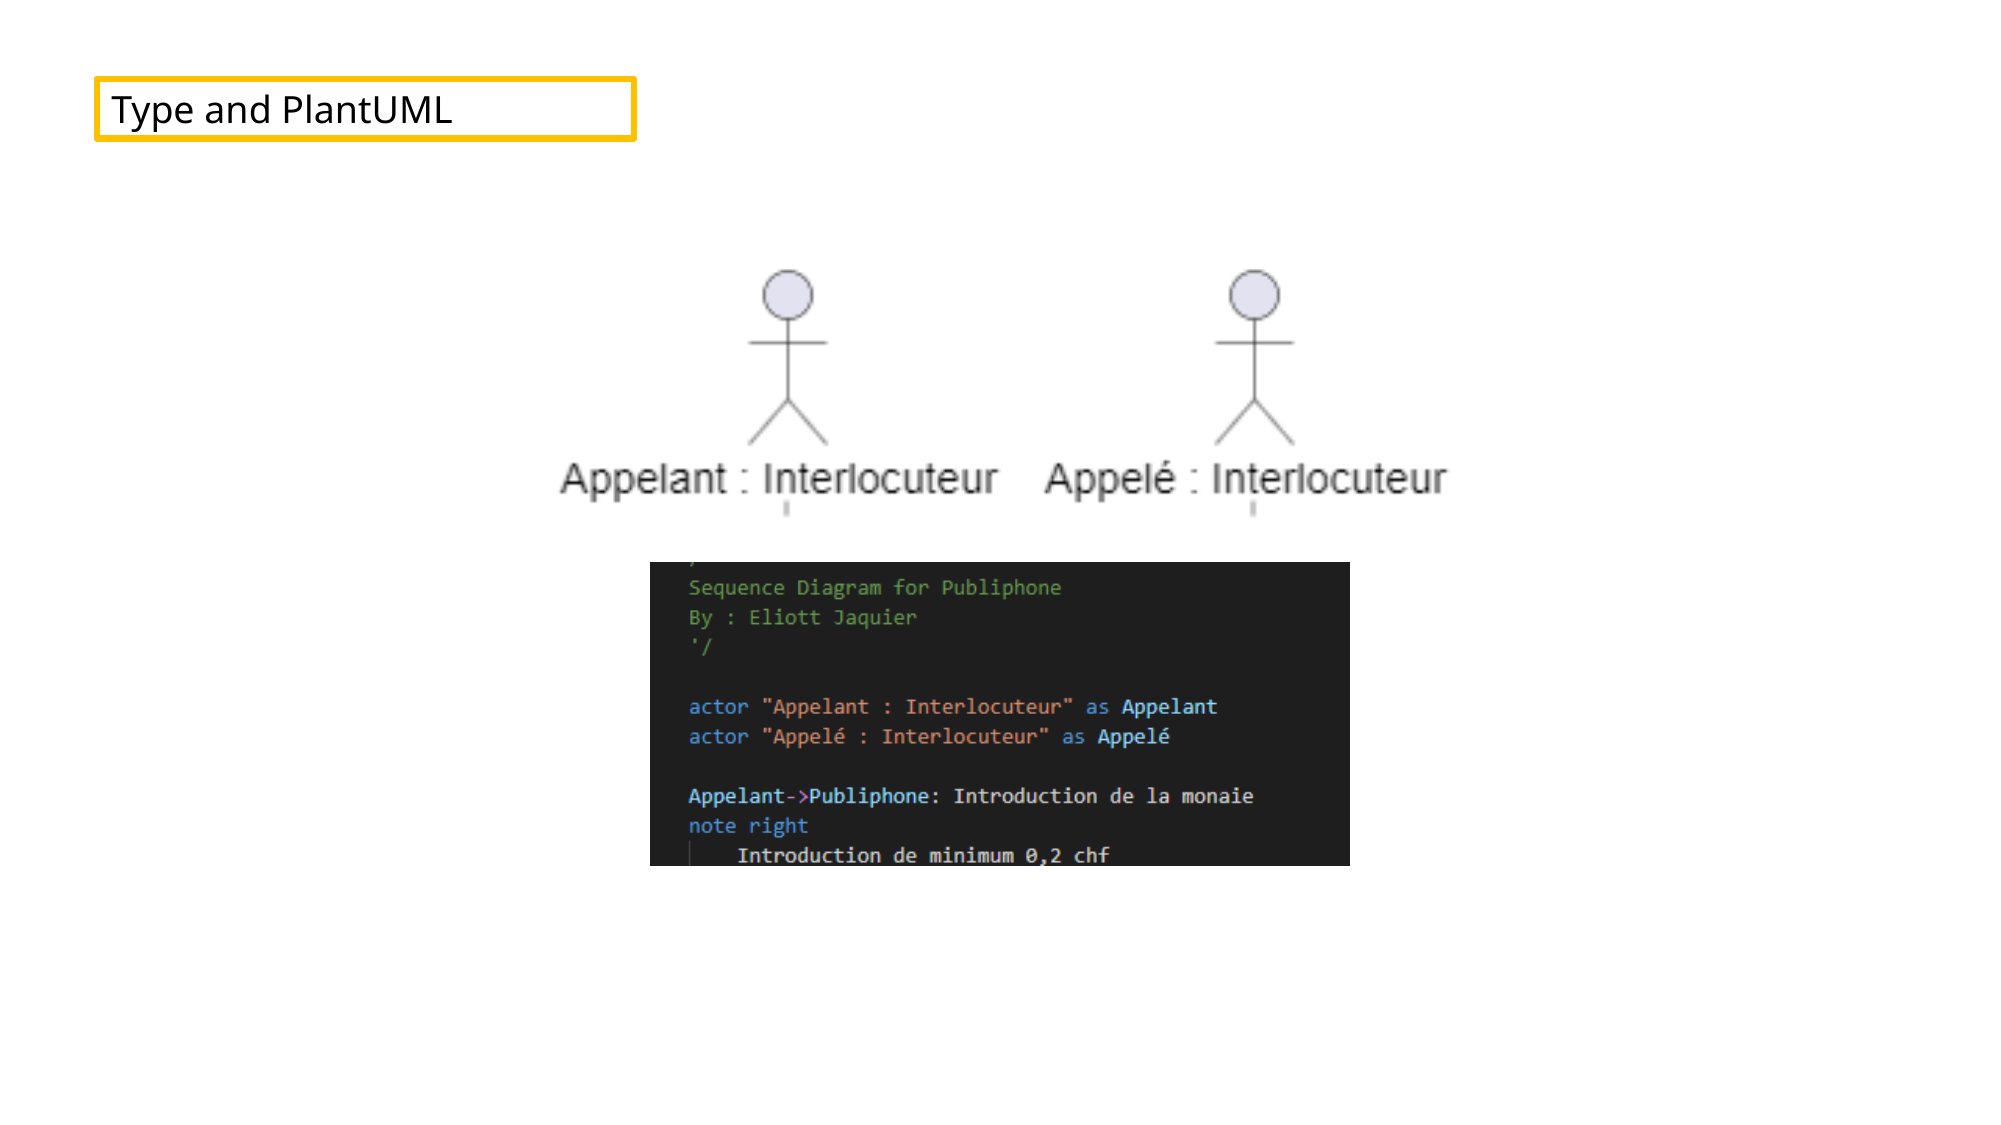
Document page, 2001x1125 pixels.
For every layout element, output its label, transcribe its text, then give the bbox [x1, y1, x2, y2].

text_box Type and PlantUML [96, 78, 634, 139]
picture [519, 258, 1481, 525]
picture [649, 561, 1351, 867]
